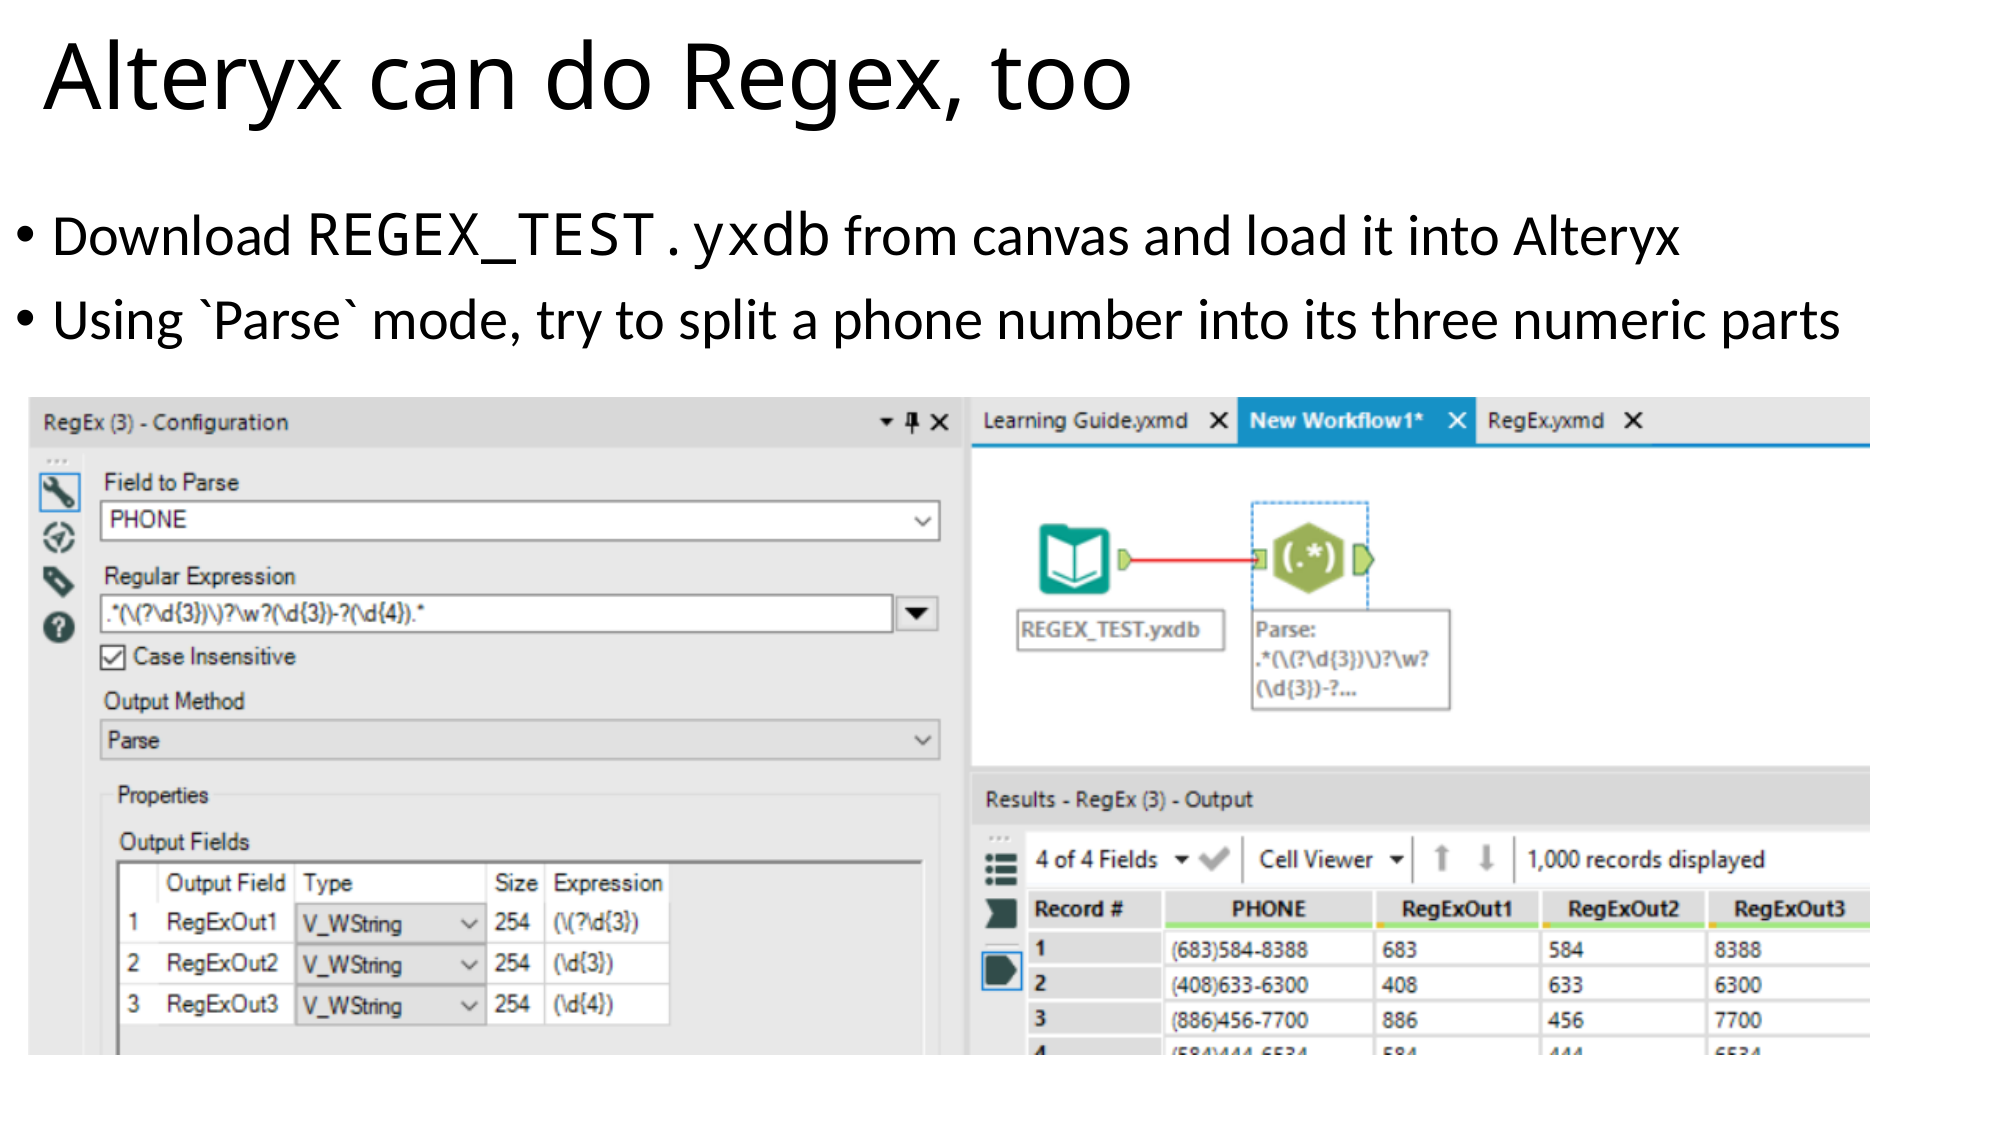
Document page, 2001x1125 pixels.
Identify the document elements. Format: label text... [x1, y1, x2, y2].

list Download REGEX_TEST.yxdb from canvas and load it into Alteryx Using `Parse` mode, try to split a phone number into its three numeric parts [0, 197, 1899, 912]
title Alteryx can do Regex, too [28, 0, 1754, 189]
picture [28, 397, 1870, 1055]
